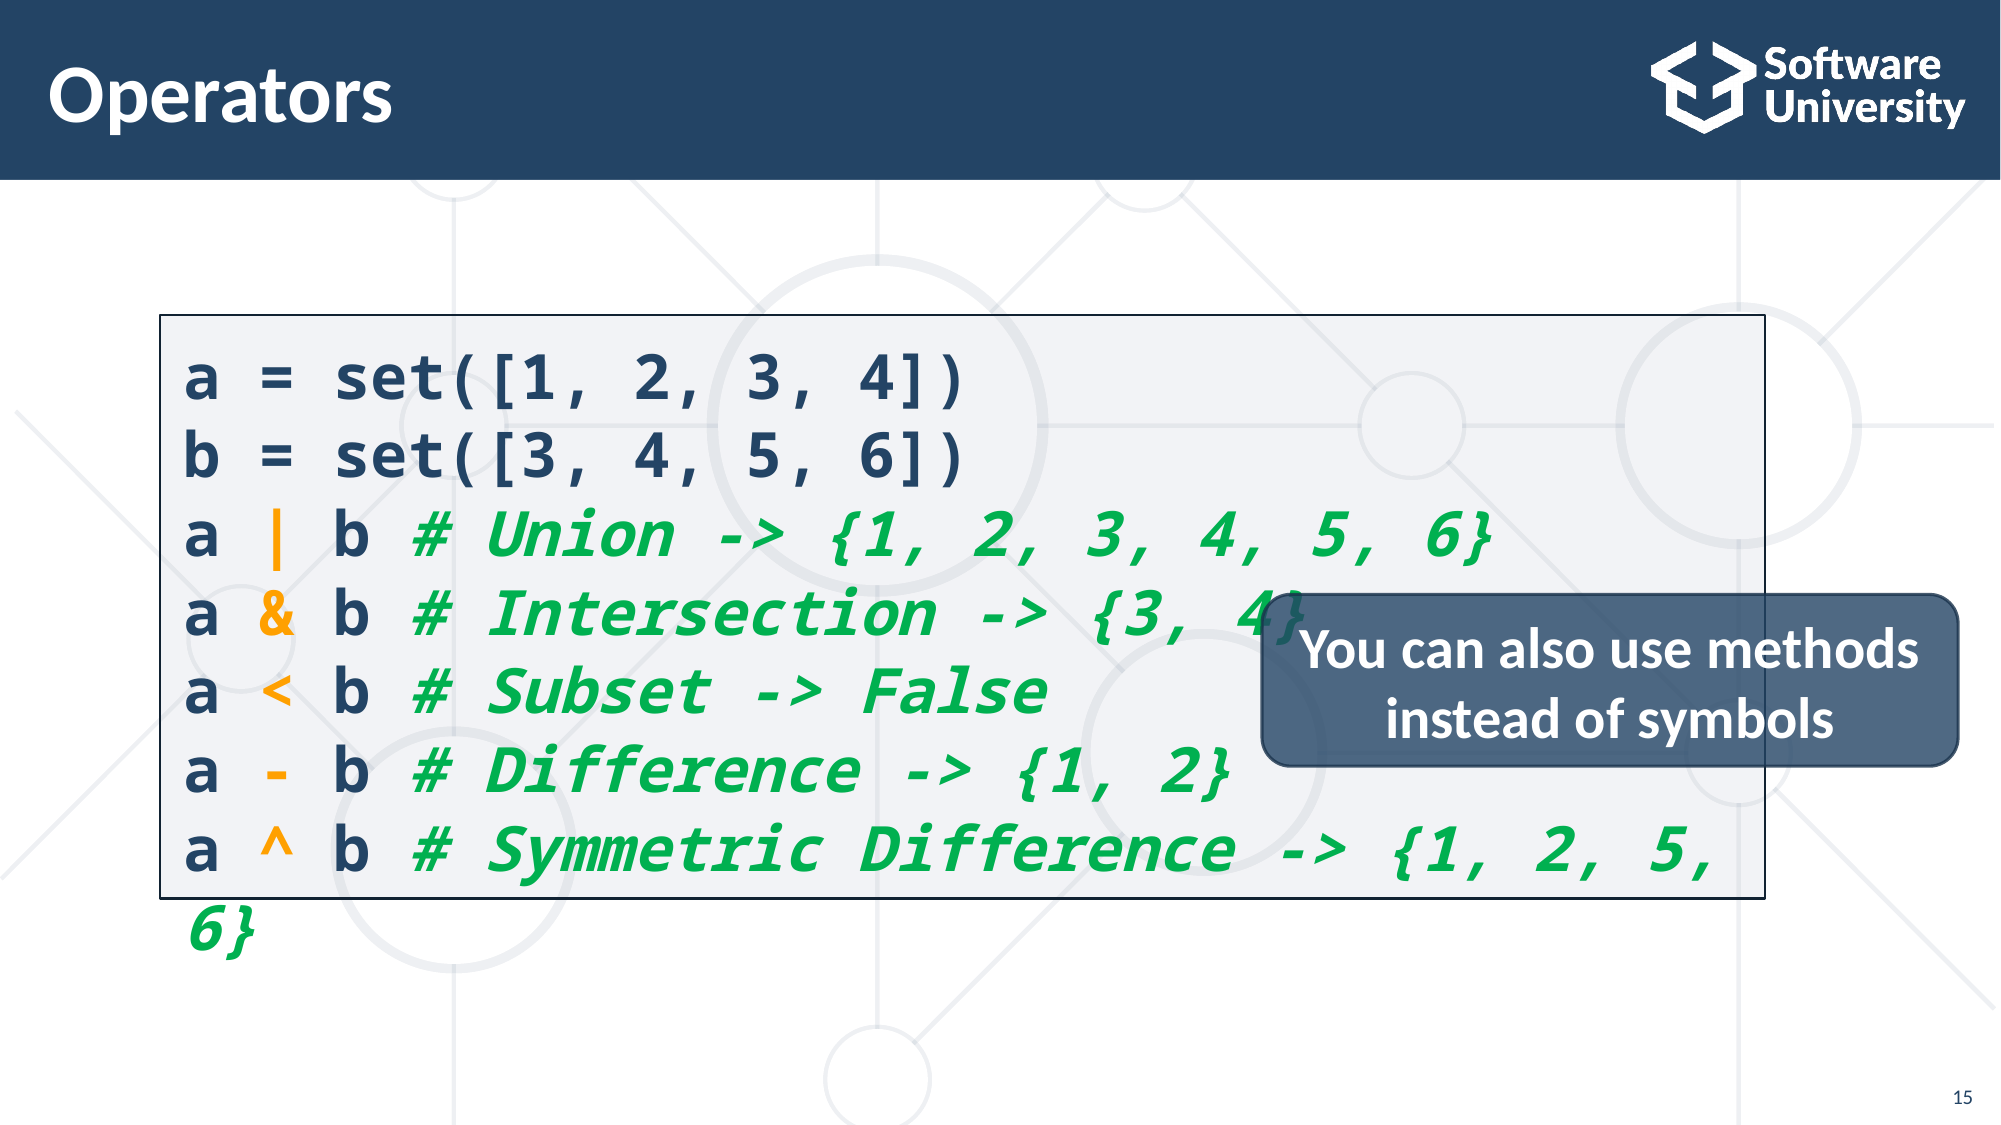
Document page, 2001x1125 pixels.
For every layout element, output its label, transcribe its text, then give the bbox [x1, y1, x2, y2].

title Operators [31, 16, 1625, 162]
text_box 15 [1927, 1067, 1989, 1117]
picture [1651, 41, 1966, 134]
list a = set([1, 2, 3, 4]) b = set([3, 4, 5, 6]) a | b # Union -> {1, 2, 3, 4, 5, 6} a & b # Intersection -> {3, 4} a < b # Subset -> False a - b # Difference -> {1, 2} a ^ b # Symmetric Difference -> {1, 2, 5, 6} [159, 314, 1766, 900]
text_box You can also use methods instead of symbols [1259, 592, 1961, 769]
